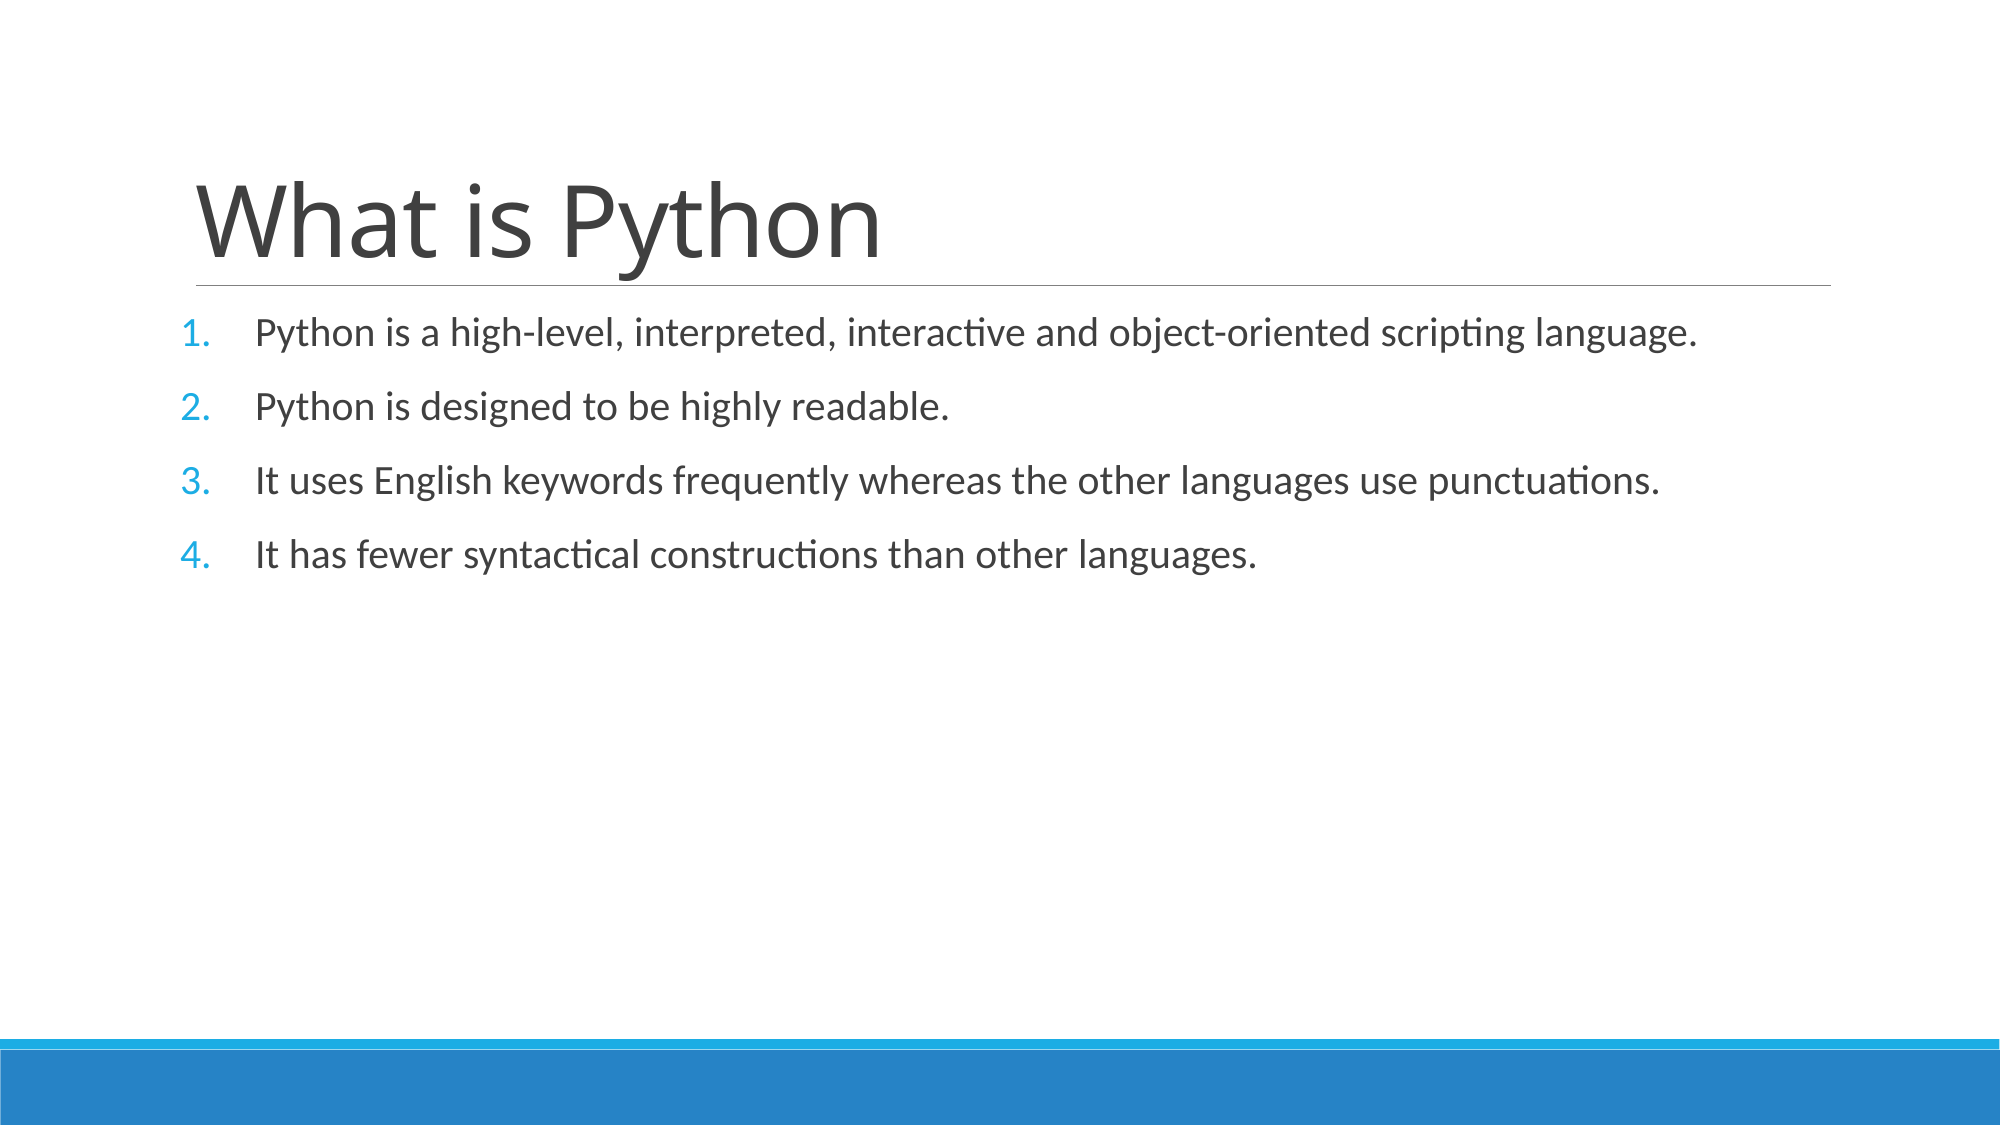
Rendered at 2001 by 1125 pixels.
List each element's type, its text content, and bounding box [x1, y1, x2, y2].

list Python is a high-level, interpreted, interactive and object-oriented scripting language. Python is designed to be highly readable. It uses English keywords frequently whereas the other languages use punctuations. It has fewer syntactical constructions than other languages. [180, 302, 1830, 963]
title What is Python [180, 47, 1830, 285]
